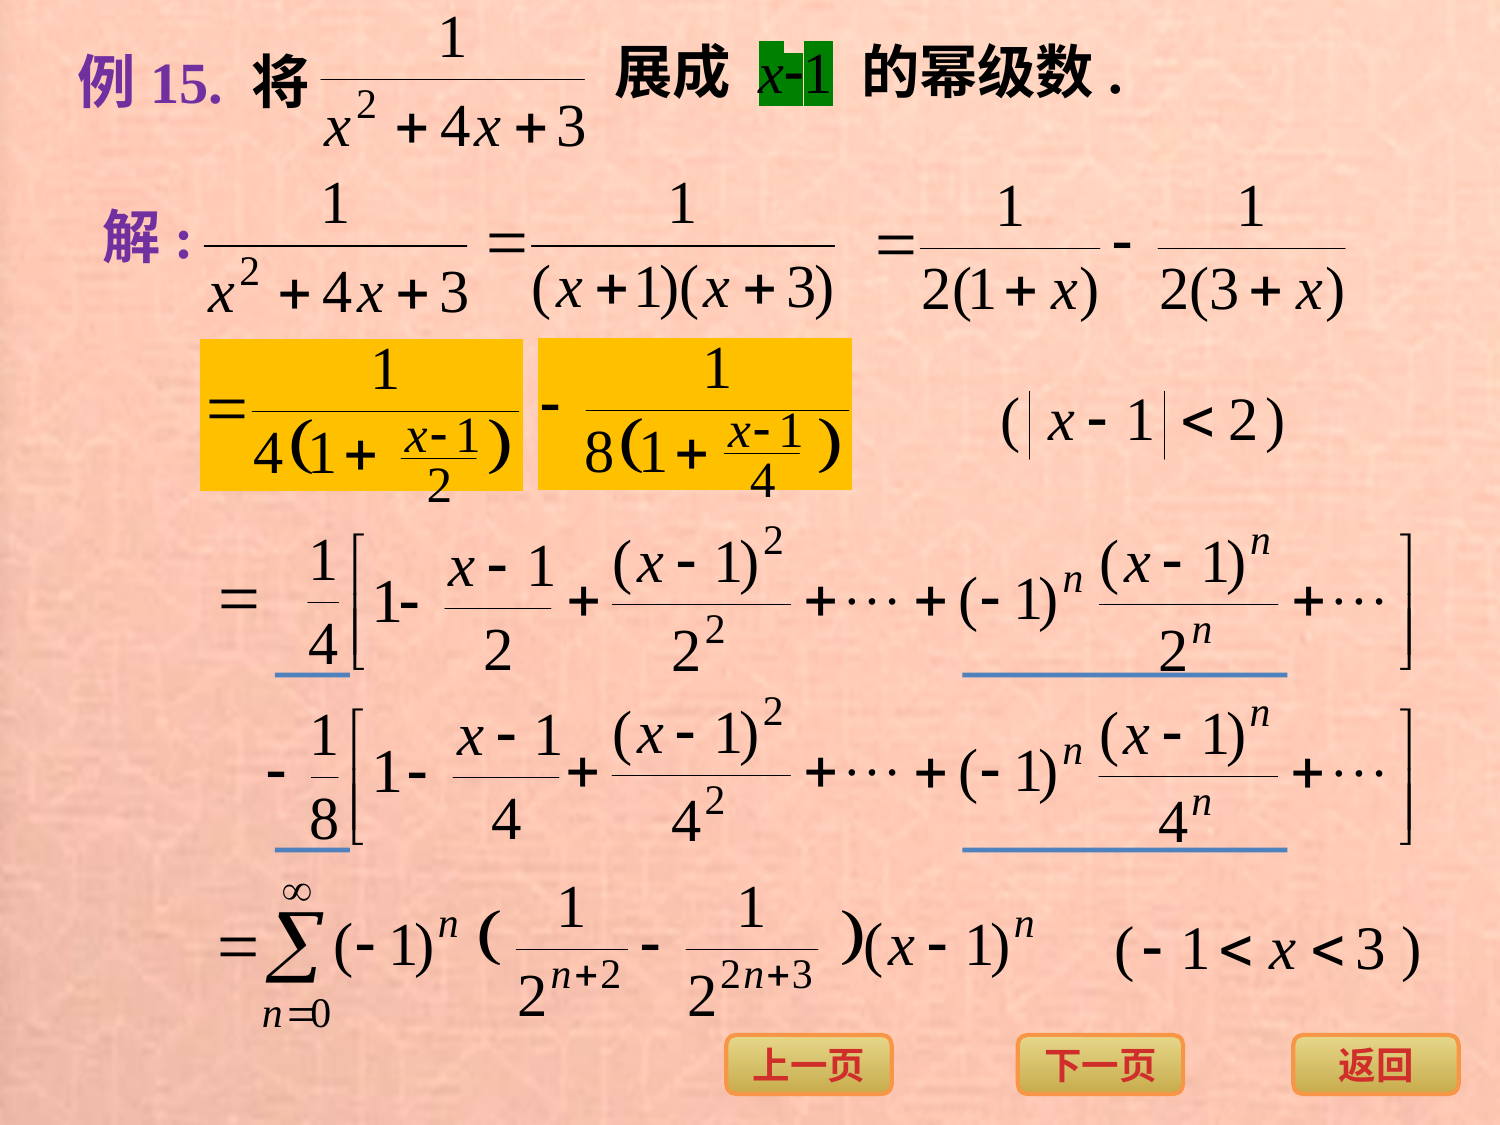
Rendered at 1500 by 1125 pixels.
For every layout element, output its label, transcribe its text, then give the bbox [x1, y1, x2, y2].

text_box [316, 5, 588, 151]
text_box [537, 337, 853, 490]
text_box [395, 535, 555, 676]
picture [0, 0, 1500, 1125]
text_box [868, 174, 1350, 328]
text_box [403, 704, 557, 845]
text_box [719, 402, 804, 502]
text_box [199, 338, 524, 492]
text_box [1391, 528, 1425, 676]
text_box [562, 687, 901, 847]
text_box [910, 516, 1388, 676]
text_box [997, 385, 1288, 463]
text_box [562, 516, 901, 676]
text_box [199, 172, 838, 326]
text_box 解: [87, 192, 194, 278]
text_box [374, 745, 398, 796]
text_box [910, 688, 1388, 848]
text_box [1112, 920, 1424, 988]
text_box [212, 528, 557, 676]
text_box 展成 x1 的幂级数. [599, 27, 1425, 113]
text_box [1391, 703, 1426, 851]
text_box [396, 407, 481, 507]
text_box 例15. 将 [62, 37, 311, 125]
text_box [262, 703, 404, 851]
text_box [374, 574, 401, 626]
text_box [210, 865, 1038, 1033]
